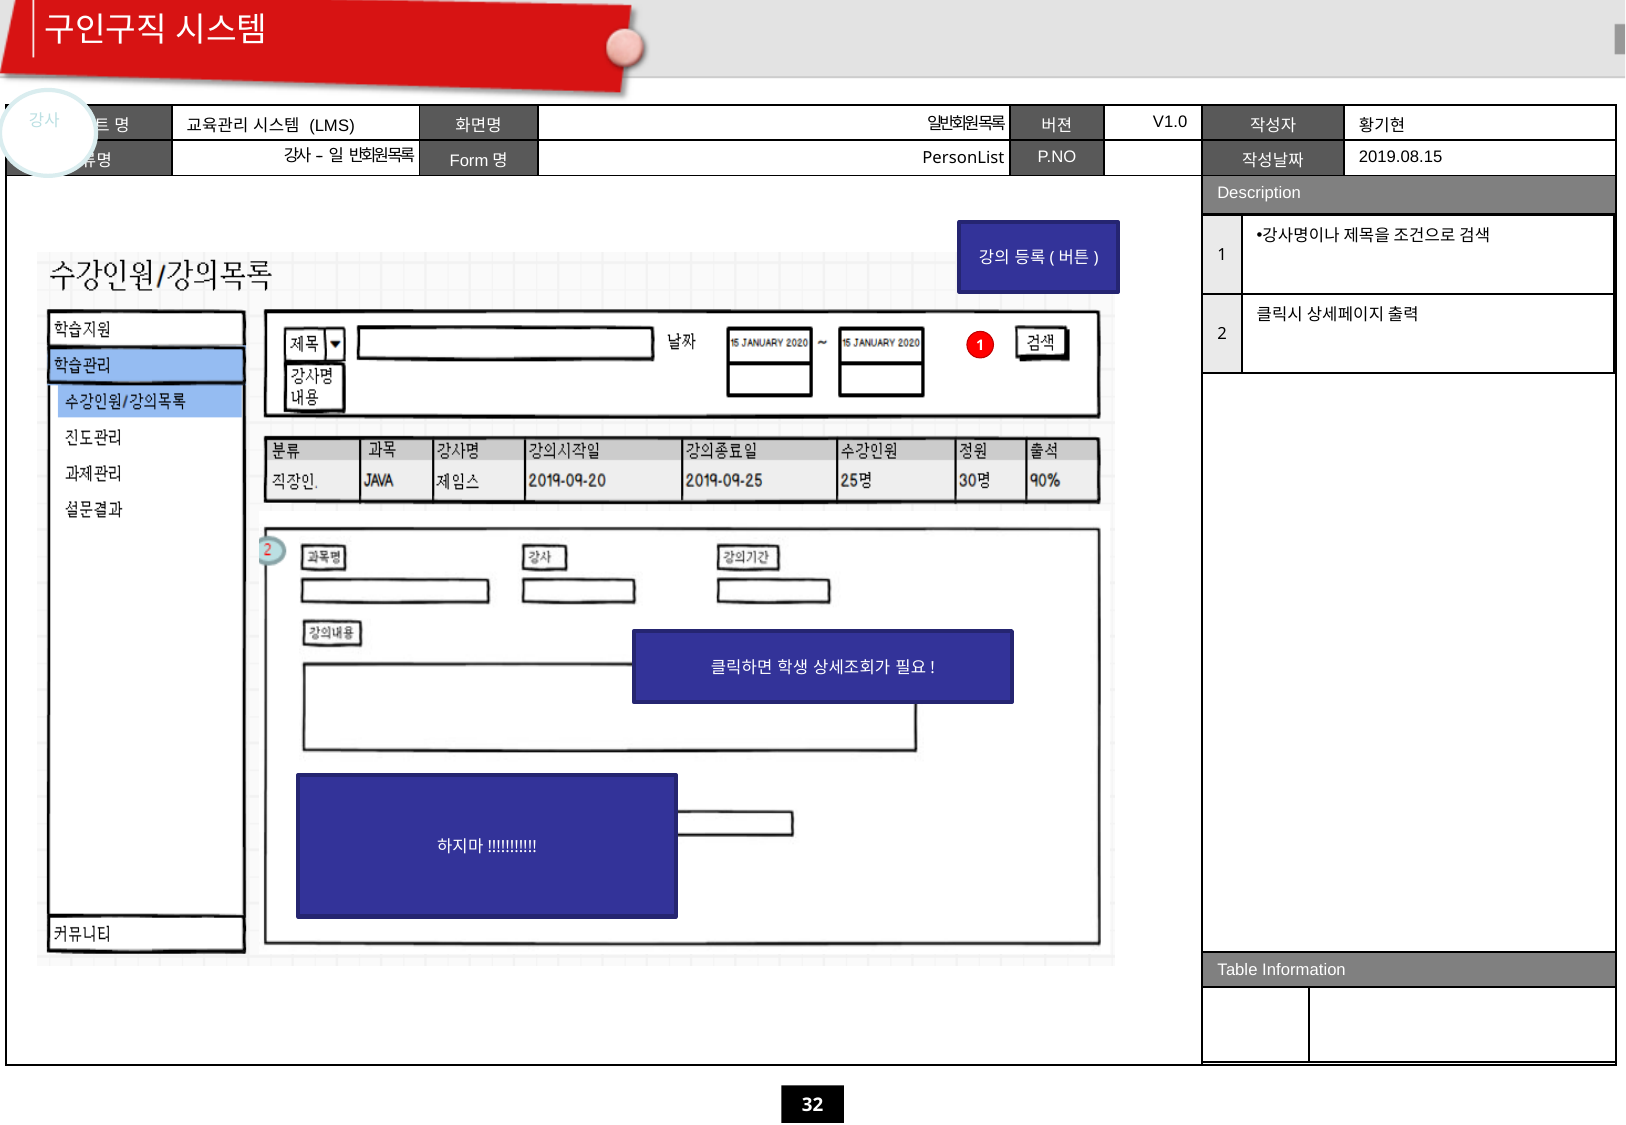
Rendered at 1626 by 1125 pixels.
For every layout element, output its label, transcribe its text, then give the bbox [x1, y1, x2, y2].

table_cell [1310, 988, 1615, 1061]
text_box 일반회원 목록 [539, 103, 1012, 142]
text_box 강의 등록(버튼) [957, 220, 1120, 294]
picture [37, 251, 1115, 966]
title 구인구직 시스템 [29, 0, 597, 57]
table_header Table Information [1203, 953, 1615, 986]
text_box 강사 [0, 87, 99, 178]
text_box 강사-- 일 반회원 목록 [174, 137, 422, 173]
text_box PersonList [539, 142, 1011, 173]
table_cell 클릭시 상세페이지 출력 [1243, 295, 1613, 372]
table_cell [1203, 988, 1308, 1061]
table_header 강사명이나 제목을 조건으로 검색 [1243, 216, 1613, 293]
picture [0, 0, 1626, 110]
table_cell 2 [1203, 295, 1241, 372]
table_header 1 [1203, 216, 1241, 293]
